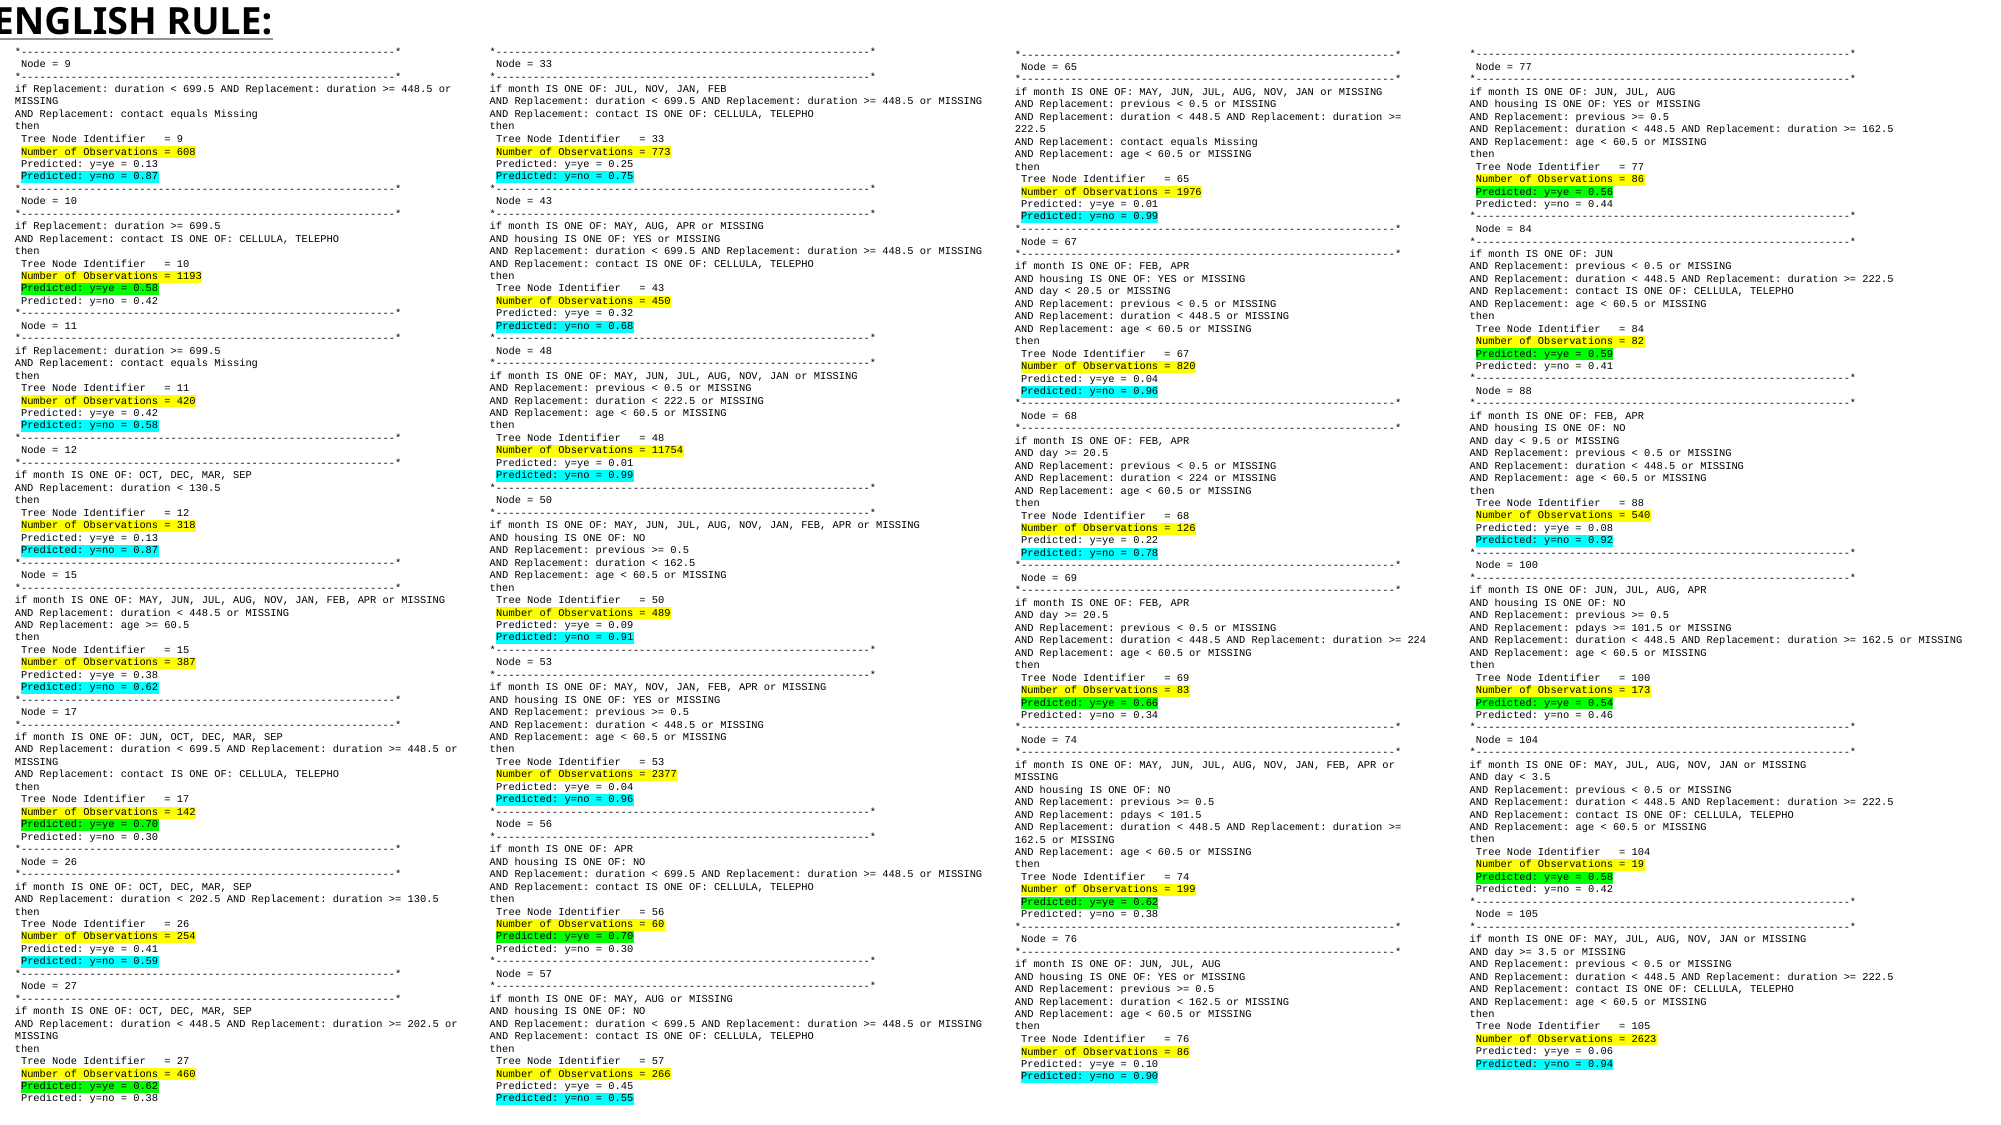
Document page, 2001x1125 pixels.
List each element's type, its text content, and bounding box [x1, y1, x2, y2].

text_box *------------------------------------------------------------* Node = 77 *------------------------------------------------------------* if month IS ONE OF: JUN, JUL, AUG AND housing IS ONE OF: YES or MISSING AND Replacement: previous >= 0.5 AND Replacement: duration < 448.5 AND Replacement: duration >= 162.5 AND Replacement: age < 60.5 or MISSING then Tree Node Identifier = 77 Number of Observations = 86 Predicted: y=ye = 0.56 Predicted: y=no = 0.44 *------------------------------------------------------------* Node = 84 *------------------------------------------------------------* if month IS ONE OF: JUN AND Replacement: previous < 0.5 or MISSING AND Replacement: duration < 448.5 AND Replacement: duration >= 222.5 AND Replacement: contact IS ONE OF: CELLULA, TELEPHO AND Replacement: age < 60.5 or MISSING then Tree Node Identifier = 84 Number of Observations = 82 Predicted: y=ye = 0.59 Predicted: y=no = 0.41 *------------------------------------------------------------* Node = 88 *------------------------------------------------------------* if month IS ONE OF: FEB, APR AND housing IS ONE OF: NO AND day < 9.5 or MISSING AND Replacement: previous < 0.5 or MISSING AND Replacement: duration < 448.5 or MISSING AND Replacement: age < 60.5 or MISSING then Tree Node Identifier = 88 Number of Observations = 540 Predicted: y=ye = 0.08 Predicted: y=no = 0.92 *------------------------------------------------------------* Node = 100 *------------------------------------------------------------* if month IS ONE OF: JUN, JUL, AUG, APR AND housing IS ONE OF: NO AND Replacement: previous >= 0.5 AND Replacement: pdays >= 101.5 or MISSING AND Replacement: duration < 448.5 AND Replacement: duration >= 162.5 or MISSING AND Replacement: age < 60.5 or MISSING then Tree Node Identifier = 100 Number of Observations = 173 Predicted: y=ye = 0.54 Predicted: y=no = 0.46 *------------------------------------------------------------* Node = 104 *------------------------------------------------------------* if month IS ONE OF: MAY, JUL, AUG, NOV, JAN or MISSING AND day < 3.5 AND Replacement: previous < 0.5 or MISSING AND Replacement: duration < 448.5 AND Replacement: duration >= 222.5 AND Replacement: contact IS ONE OF: CELLULA, TELEPHO AND Replacement: age < 60.5 or MISSING then Tree Node Identifier = 104 Number of Observations = 19 Predicted: y=ye = 0.58 Predicted: y=no = 0.42 *------------------------------------------------------------* Node = 105 *------------------------------------------------------------* if month IS ONE OF: MAY, JUL, AUG, NOV, JAN or MISSING AND day >= 3.5 or MISSING AND Replacement: previous < 0.5 or MISSING AND Replacement: duration < 448.5 AND Replacement: duration >= 222.5 AND Replacement: contact IS ONE OF: CELLULA, TELEPHO AND Replacement: age < 60.5 or MISSING then Tree Node Identifier = 105 Number of Observations = 2623 Predicted: y=ye = 0.06 Predicted: y=no = 0.94 [1454, 40, 1979, 1077]
text_box ENGLISH RULE: [0, 0, 288, 37]
text_box *------------------------------------------------------------* Node = 9 *------------------------------------------------------------* if Replacement: duration < 699.5 AND Replacement: duration >= 448.5 or MISSING AND Replacement: contact equals Missing then Tree Node Identifier = 9 Number of Observations = 608 Predicted: y=ye = 0.13 Predicted: y=no = 0.87 *------------------------------------------------------------* Node = 10 *------------------------------------------------------------* if Replacement: duration >= 699.5 AND Replacement: contact IS ONE OF: CELLULA, TELEPHO then Tree Node Identifier = 10 Number of Observations = 1193 Predicted: y=ye = 0.58 Predicted: y=no = 0.42 *------------------------------------------------------------* Node = 11 *------------------------------------------------------------* if Replacement: duration >= 699.5 AND Replacement: contact equals Missing then Tree Node Identifier = 11 Number of Observations = 420 Predicted: y=ye = 0.42 Predicted: y=no = 0.58 *------------------------------------------------------------* Node = 12 *------------------------------------------------------------* if month IS ONE OF: OCT, DEC, MAR, SEP AND Replacement: duration < 130.5 then Tree Node Identifier = 12 Number of Observations = 318 Predicted: y=ye = 0.13 Predicted: y=no = 0.87 *------------------------------------------------------------* Node = 15 *------------------------------------------------------------* if month IS ONE OF: MAY, JUN, JUL, AUG, NOV, JAN, FEB, APR or MISSING AND Replacement: duration < 448.5 or MISSING AND Replacement: age >= 60.5 then Tree Node Identifier = 15 Number of Observations = 387 Predicted: y=ye = 0.38 Predicted: y=no = 0.62 *------------------------------------------------------------* Node = 17 *------------------------------------------------------------* if month IS ONE OF: JUN, OCT, DEC, MAR, SEP AND Replacement: duration < 699.5 AND Replacement: duration >= 448.5 or MISSING AND Replacement: contact IS ONE OF: CELLULA, TELEPHO then Tree Node Identifier = 17 Number of Observations = 142 Predicted: y=ye = 0.70 Predicted: y=no = 0.30 *------------------------------------------------------------* Node = 26 *------------------------------------------------------------* if month IS ONE OF: OCT, DEC, MAR, SEP AND Replacement: duration < 202.5 AND Replacement: duration >= 130.5 then Tree Node Identifier = 26 Number of Observations = 254 Predicted: y=ye = 0.41 Predicted: y=no = 0.59 *------------------------------------------------------------* Node = 27 *------------------------------------------------------------* if month IS ONE OF: OCT, DEC, MAR, SEP AND Replacement: duration < 448.5 AND Replacement: duration >= 202.5 or MISSING then Tree Node Identifier = 27 Number of Observations = 460 Predicted: y=ye = 0.62 Predicted: y=no = 0.38 [0, 37, 475, 1112]
text_box *------------------------------------------------------------* Node = 33 *------------------------------------------------------------* if month IS ONE OF: JUL, NOV, JAN, FEB AND Replacement: duration < 699.5 AND Replacement: duration >= 448.5 or MISSING AND Replacement: contact IS ONE OF: CELLULA, TELEPHO then Tree Node Identifier = 33 Number of Observations = 773 Predicted: y=ye = 0.25 Predicted: y=no = 0.75 *------------------------------------------------------------* Node = 43 *------------------------------------------------------------* if month IS ONE OF: MAY, AUG, APR or MISSING AND housing IS ONE OF: YES or MISSING AND Replacement: duration < 699.5 AND Replacement: duration >= 448.5 or MISSING AND Replacement: contact IS ONE OF: CELLULA, TELEPHO then Tree Node Identifier = 43 Number of Observations = 450 Predicted: y=ye = 0.32 Predicted: y=no = 0.68 *------------------------------------------------------------* Node = 48 *------------------------------------------------------------* if month IS ONE OF: MAY, JUN, JUL, AUG, NOV, JAN or MISSING AND Replacement: previous < 0.5 or MISSING AND Replacement: duration < 222.5 or MISSING AND Replacement: age < 60.5 or MISSING then Tree Node Identifier = 48 Number of Observations = 11754 Predicted: y=ye = 0.01 Predicted: y=no = 0.99 *------------------------------------------------------------* Node = 50 *------------------------------------------------------------* if month IS ONE OF: MAY, JUN, JUL, AUG, NOV, JAN, FEB, APR or MISSING AND housing IS ONE OF: NO AND Replacement: previous >= 0.5 AND Replacement: duration < 162.5 AND Replacement: age < 60.5 or MISSING then Tree Node Identifier = 50 Number of Observations = 489 Predicted: y=ye = 0.09 Predicted: y=no = 0.91 *------------------------------------------------------------* Node = 53 *------------------------------------------------------------* if month IS ONE OF: MAY, NOV, JAN, FEB, APR or MISSING AND housing IS ONE OF: YES or MISSING AND Replacement: previous >= 0.5 AND Replacement: duration < 448.5 or MISSING AND Replacement: age < 60.5 or MISSING then Tree Node Identifier = 53 Number of Observations = 2377 Predicted: y=ye = 0.04 Predicted: y=no = 0.96 *------------------------------------------------------------* Node = 56 *------------------------------------------------------------* if month IS ONE OF: APR AND housing IS ONE OF: NO AND Replacement: duration < 699.5 AND Replacement: duration >= 448.5 or MISSING AND Replacement: contact IS ONE OF: CELLULA, TELEPHO then Tree Node Identifier = 56 Number of Observations = 60 Predicted: y=ye = 0.70 Predicted: y=no = 0.30 *------------------------------------------------------------* Node = 57 *------------------------------------------------------------* if month IS ONE OF: MAY, AUG or MISSING AND housing IS ONE OF: NO AND Replacement: duration < 699.5 AND Replacement: duration >= 448.5 or MISSING AND Replacement: contact IS ONE OF: CELLULA, TELEPHO then Tree Node Identifier = 57 Number of Observations = 266 Predicted: y=ye = 0.45 Predicted: y=no = 0.55 [475, 37, 1000, 1112]
text_box *------------------------------------------------------------* Node = 65 *------------------------------------------------------------* if month IS ONE OF: MAY, JUN, JUL, AUG, NOV, JAN or MISSING AND Replacement: previous < 0.5 or MISSING AND Replacement: duration < 448.5 AND Replacement: duration >= 222.5 AND Replacement: contact equals Missing AND Replacement: age < 60.5 or MISSING then Tree Node Identifier = 65 Number of Observations = 1976 Predicted: y=ye = 0.01 Predicted: y=no = 0.99 *------------------------------------------------------------* Node = 67 *------------------------------------------------------------* if month IS ONE OF: FEB, APR AND housing IS ONE OF: YES or MISSING AND day < 20.5 or MISSING AND Replacement: previous < 0.5 or MISSING AND Replacement: duration < 448.5 or MISSING AND Replacement: age < 60.5 or MISSING then Tree Node Identifier = 67 Number of Observations = 820 Predicted: y=ye = 0.04 Predicted: y=no = 0.96 *------------------------------------------------------------* Node = 68 *------------------------------------------------------------* if month IS ONE OF: FEB, APR AND day >= 20.5 AND Replacement: previous < 0.5 or MISSING AND Replacement: duration < 224 or MISSING AND Replacement: age < 60.5 or MISSING then Tree Node Identifier = 68 Number of Observations = 126 Predicted: y=ye = 0.22 Predicted: y=no = 0.78 *------------------------------------------------------------* Node = 69 *------------------------------------------------------------* if month IS ONE OF: FEB, APR AND day >= 20.5 AND Replacement: previous < 0.5 or MISSING AND Replacement: duration < 448.5 AND Replacement: duration >= 224 AND Replacement: age < 60.5 or MISSING then Tree Node Identifier = 69 Number of Observations = 83 Predicted: y=ye = 0.66 Predicted: y=no = 0.34 *------------------------------------------------------------* Node = 74 *------------------------------------------------------------* if month IS ONE OF: MAY, JUN, JUL, AUG, NOV, JAN, FEB, APR or MISSING AND housing IS ONE OF: NO AND Replacement: previous >= 0.5 AND Replacement: pdays < 101.5 AND Replacement: duration < 448.5 AND Replacement: duration >= 162.5 or MISSING AND Replacement: age < 60.5 or MISSING then Tree Node Identifier = 74 Number of Observations = 199 Predicted: y=ye = 0.62 Predicted: y=no = 0.38 *------------------------------------------------------------* Node = 76 *------------------------------------------------------------* if month IS ONE OF: JUN, JUL, AUG AND housing IS ONE OF: YES or MISSING AND Replacement: previous >= 0.5 AND Replacement: duration < 162.5 or MISSING AND Replacement: age < 60.5 or MISSING then Tree Node Identifier = 76 Number of Observations = 86 Predicted: y=ye = 0.10 Predicted: y=no = 0.90 [999, 40, 1452, 1090]
